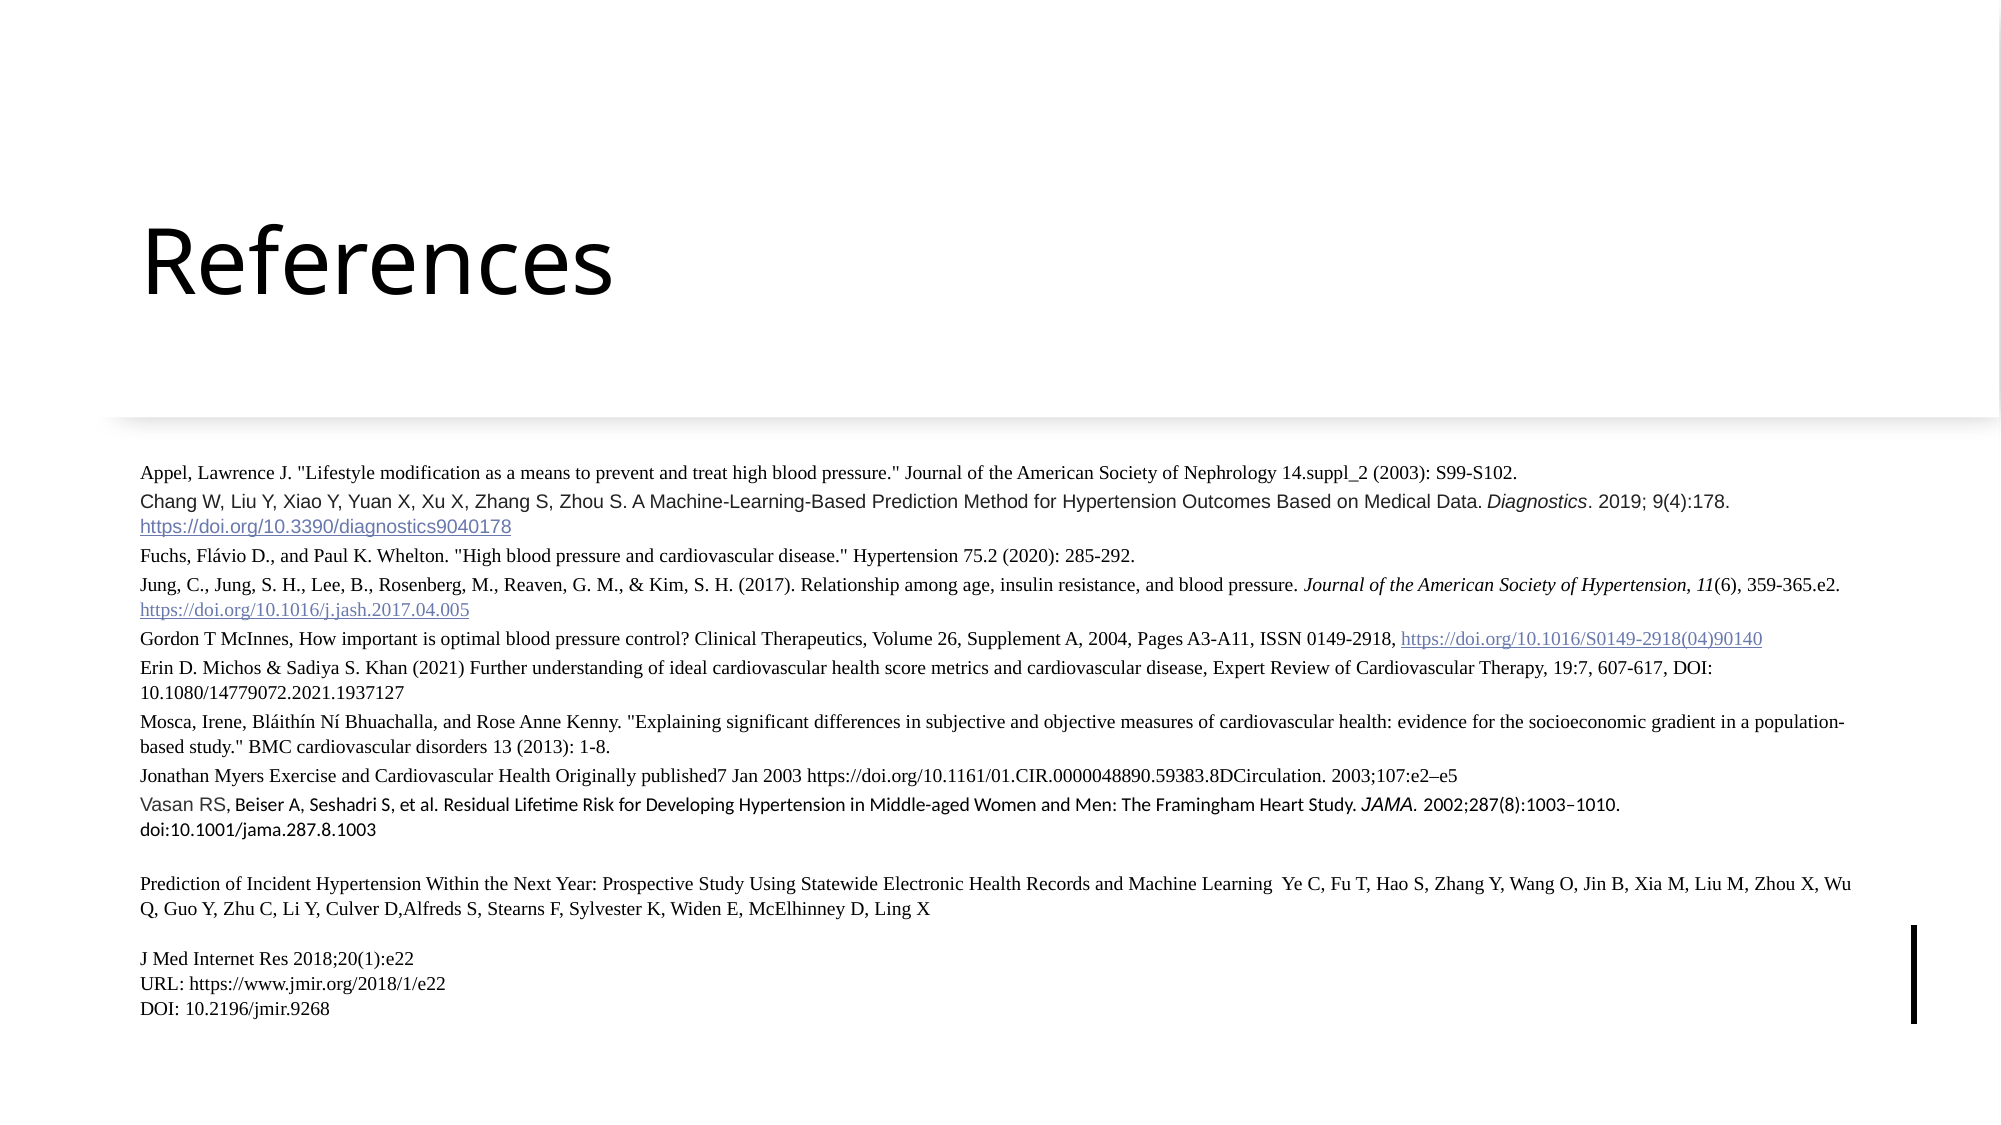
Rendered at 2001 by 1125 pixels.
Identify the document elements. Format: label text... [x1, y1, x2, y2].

list Appel, Lawrence J. "Lifestyle modification as a means to prevent and treat high blood pressure." Journal of the American Society of Nephrology 14.suppl_2 (2003): S99-S102. Chang W, Liu Y, Xiao Y, Yuan X, Xu X, Zhang S, Zhou S. A Machine-Learning-Based Prediction Method for Hypertension Outcomes Based on Medical Data. Diagnostics. 2019; 9(4):178. https://doi.org/10.3390/diagnostics9040178 Fuchs, Flávio D., and Paul K. Whelton. "High blood pressure and cardiovascular disease." Hypertension 75.2 (2020): 285-292. Jung, C., Jung, S. H., Lee, B., Rosenberg, M., Reaven, G. M., & Kim, S. H. (2017). Relationship among age, insulin resistance, and blood pressure. Journal of the American Society of Hypertension, 11(6), 359-365.e2. https://doi.org/10.1016/j.jash.2017.04.005 Gordon T McInnes, How important is optimal blood pressure control? Clinical Therapeutics, Volume 26, Supplement A, 2004, Pages A3-A11, ISSN 0149-2918, https://doi.org/10.1016/S0149-2918(04)90140 Erin D. Michos & Sadiya S. Khan (2021) Further understanding of ideal cardiovascular health score metrics and cardiovascular disease, Expert Review of Cardiovascular Therapy, 19:7, 607-617, DOI: 10.1080/14779072.2021.1937127 Mosca, Irene, Bláithín Ní Bhuachalla, and Rose Anne Kenny. "Explaining significant differences in subjective and objective measures of cardiovascular health: evidence for the socioeconomic gradient in a population-based study." BMC cardiovascular disorders 13 (2013): 1-8. Jonathan Myers Exercise and Cardiovascular Health Originally published7 Jan 2003 https://doi.org/10.1161/01.CIR.0000048890.59383.8DCirculation. 2003;107:e2–e5 Vasan RS, Beiser A, Seshadri S, et al. Residual Lifetime Risk for Developing Hypertension in Middle-aged Women and Men: The Framingham Heart Study. JAMA. 2002;287(8):1003–1010. doi:10.1001/jama.287.8.1003 Prediction of Incident Hypertension Within the Next Year: Prospective Study Using Statewide Electronic Health Records and Machine Learning Ye C, Fu T, Hao S, Zhang Y, Wang O, Jin B, Xia M, Liu M, Zhou X, Wu Q, Guo Y, Zhu C, Li Y, Culver D,Alfreds S, Stearns F, Sylvester K, Widen E, McElhinney D, Ling X J Med Internet Res 2018;20(1):e22 URL: https://www.jmir.org/2018/1/e22 DOI: 10.2196/jmir.9268 [124, 451, 1870, 1044]
title References [124, 140, 1828, 376]
